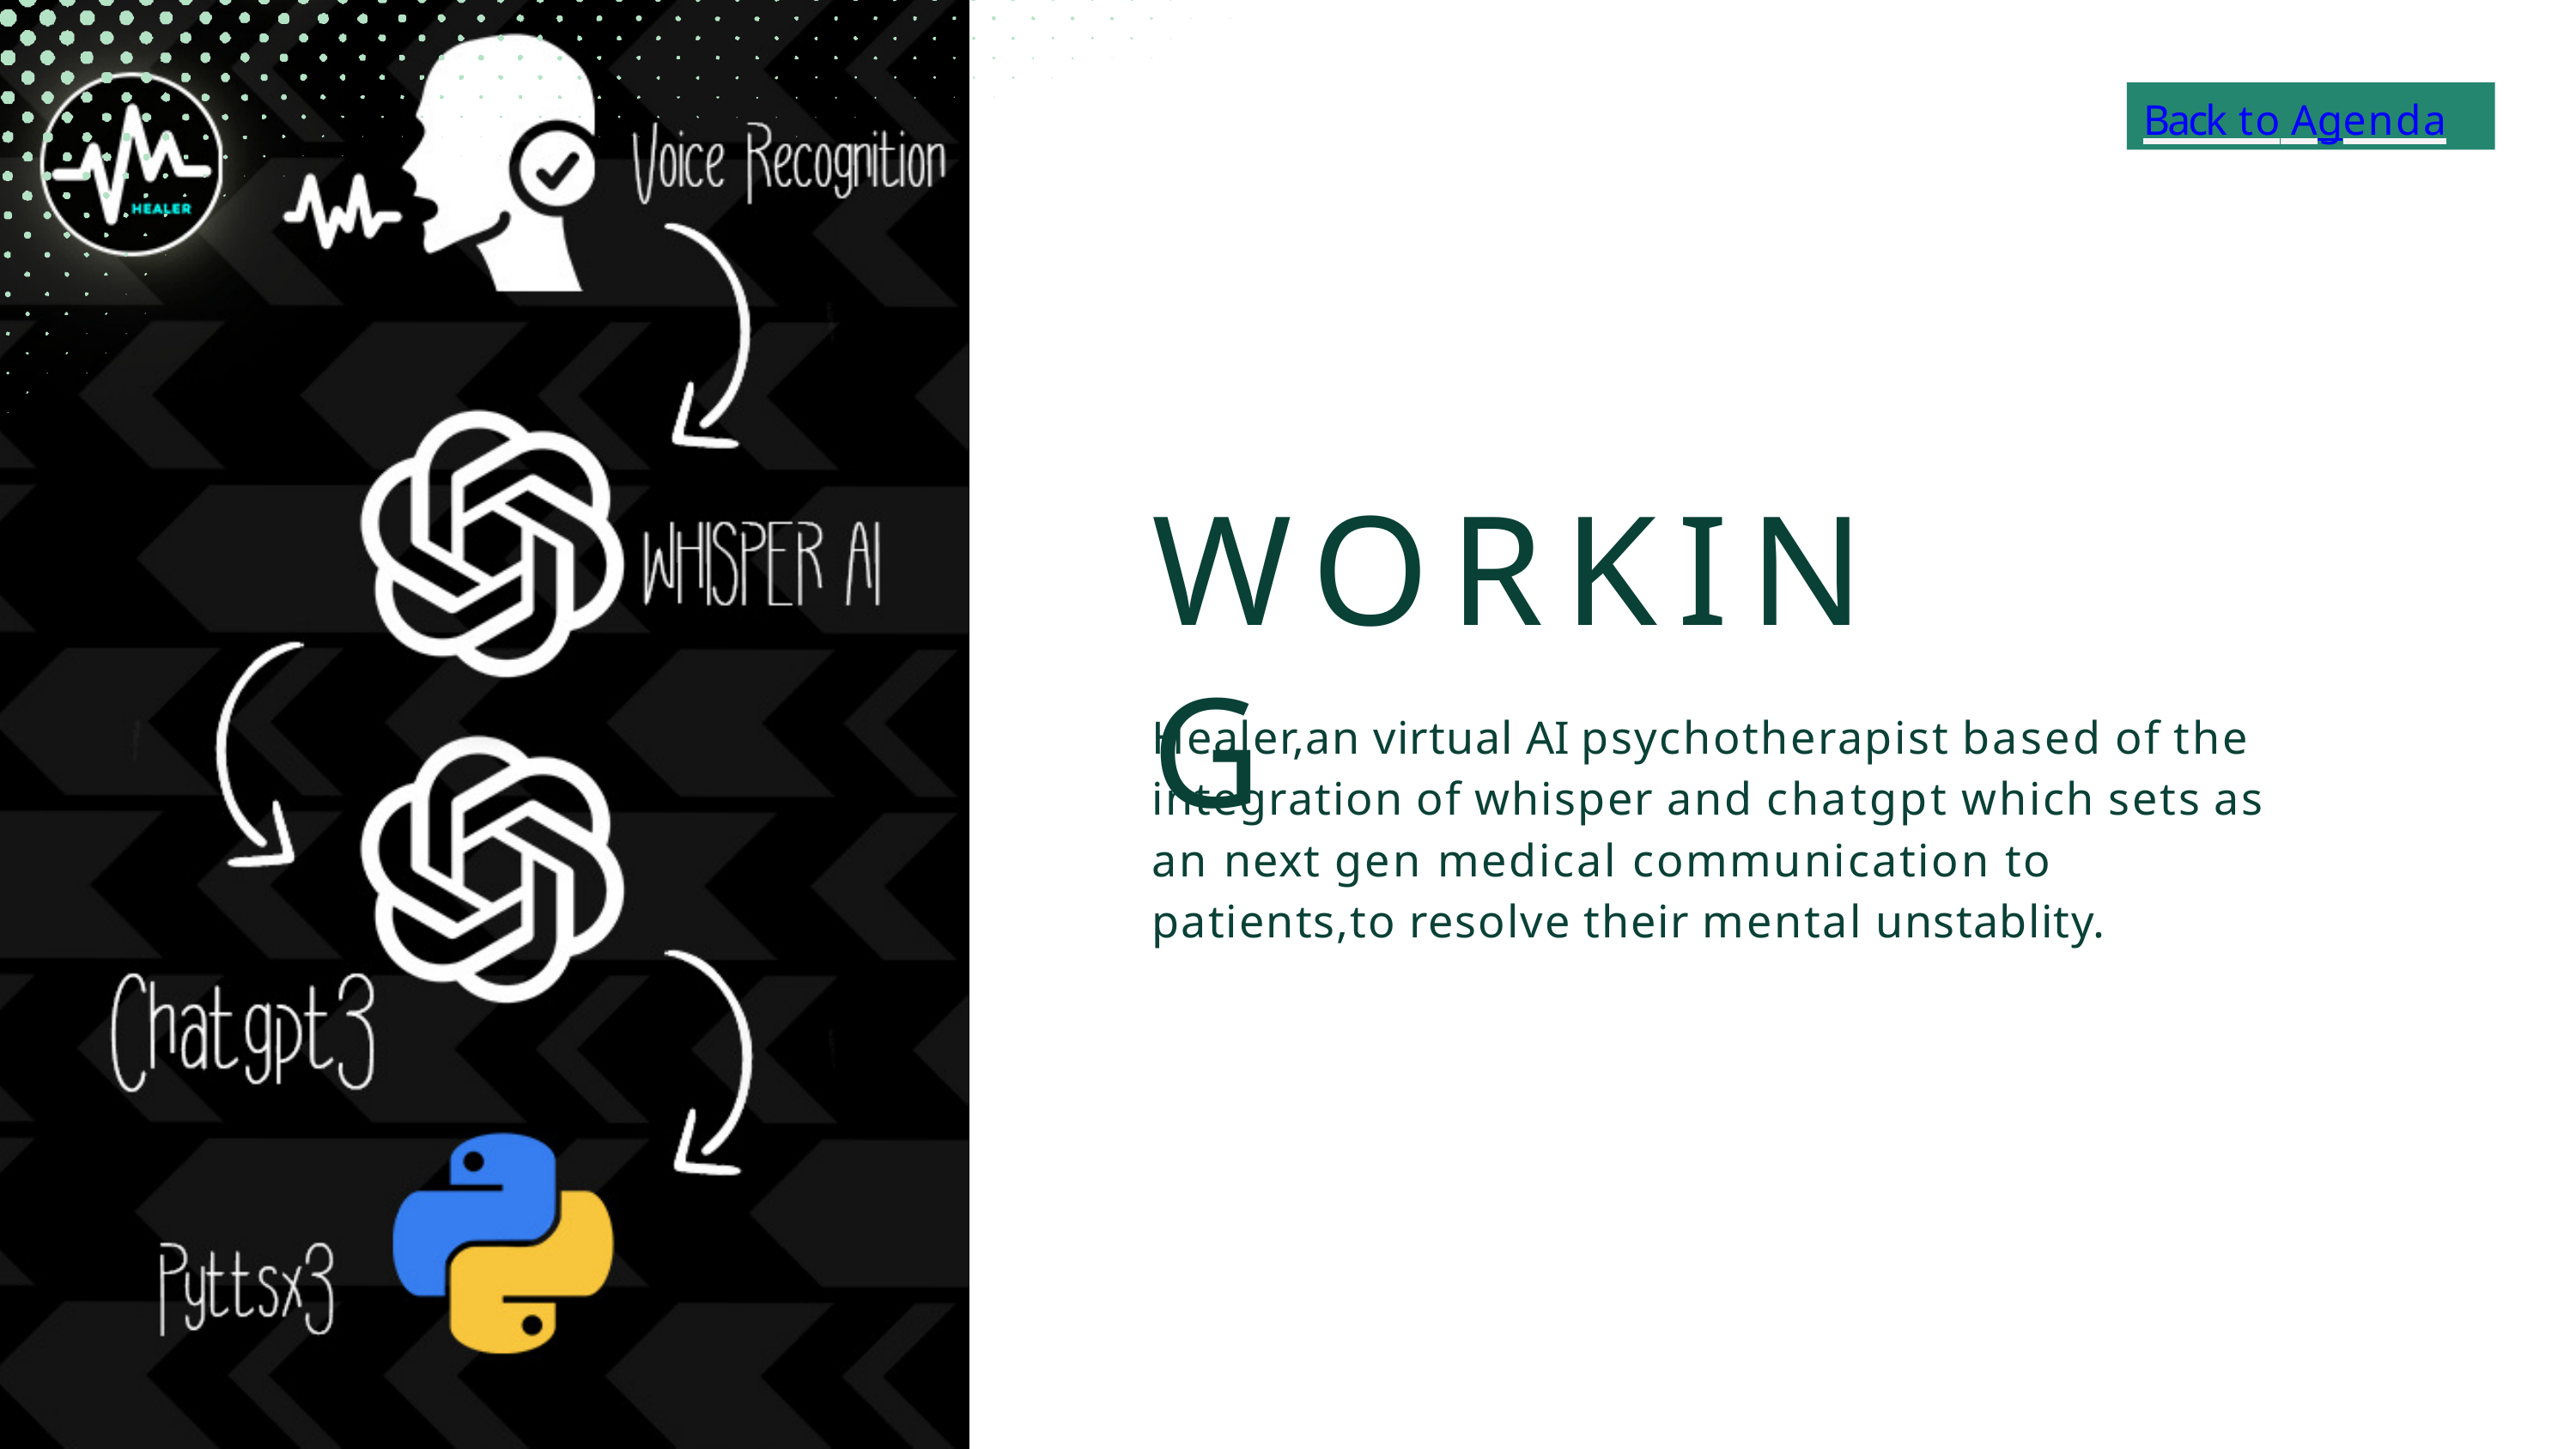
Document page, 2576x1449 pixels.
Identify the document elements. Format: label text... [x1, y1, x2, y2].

text_box Healer,an virtual AI psychotherapist based of the integration of whisper and chatgpt which sets as an next gen medical communication to patients,to resolve their mental unstablity. [1150, 700, 2293, 947]
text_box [0, 0, 976, 1449]
title WORKING [979, 472, 1945, 838]
text_box Back to Agenda [2126, 82, 2495, 150]
